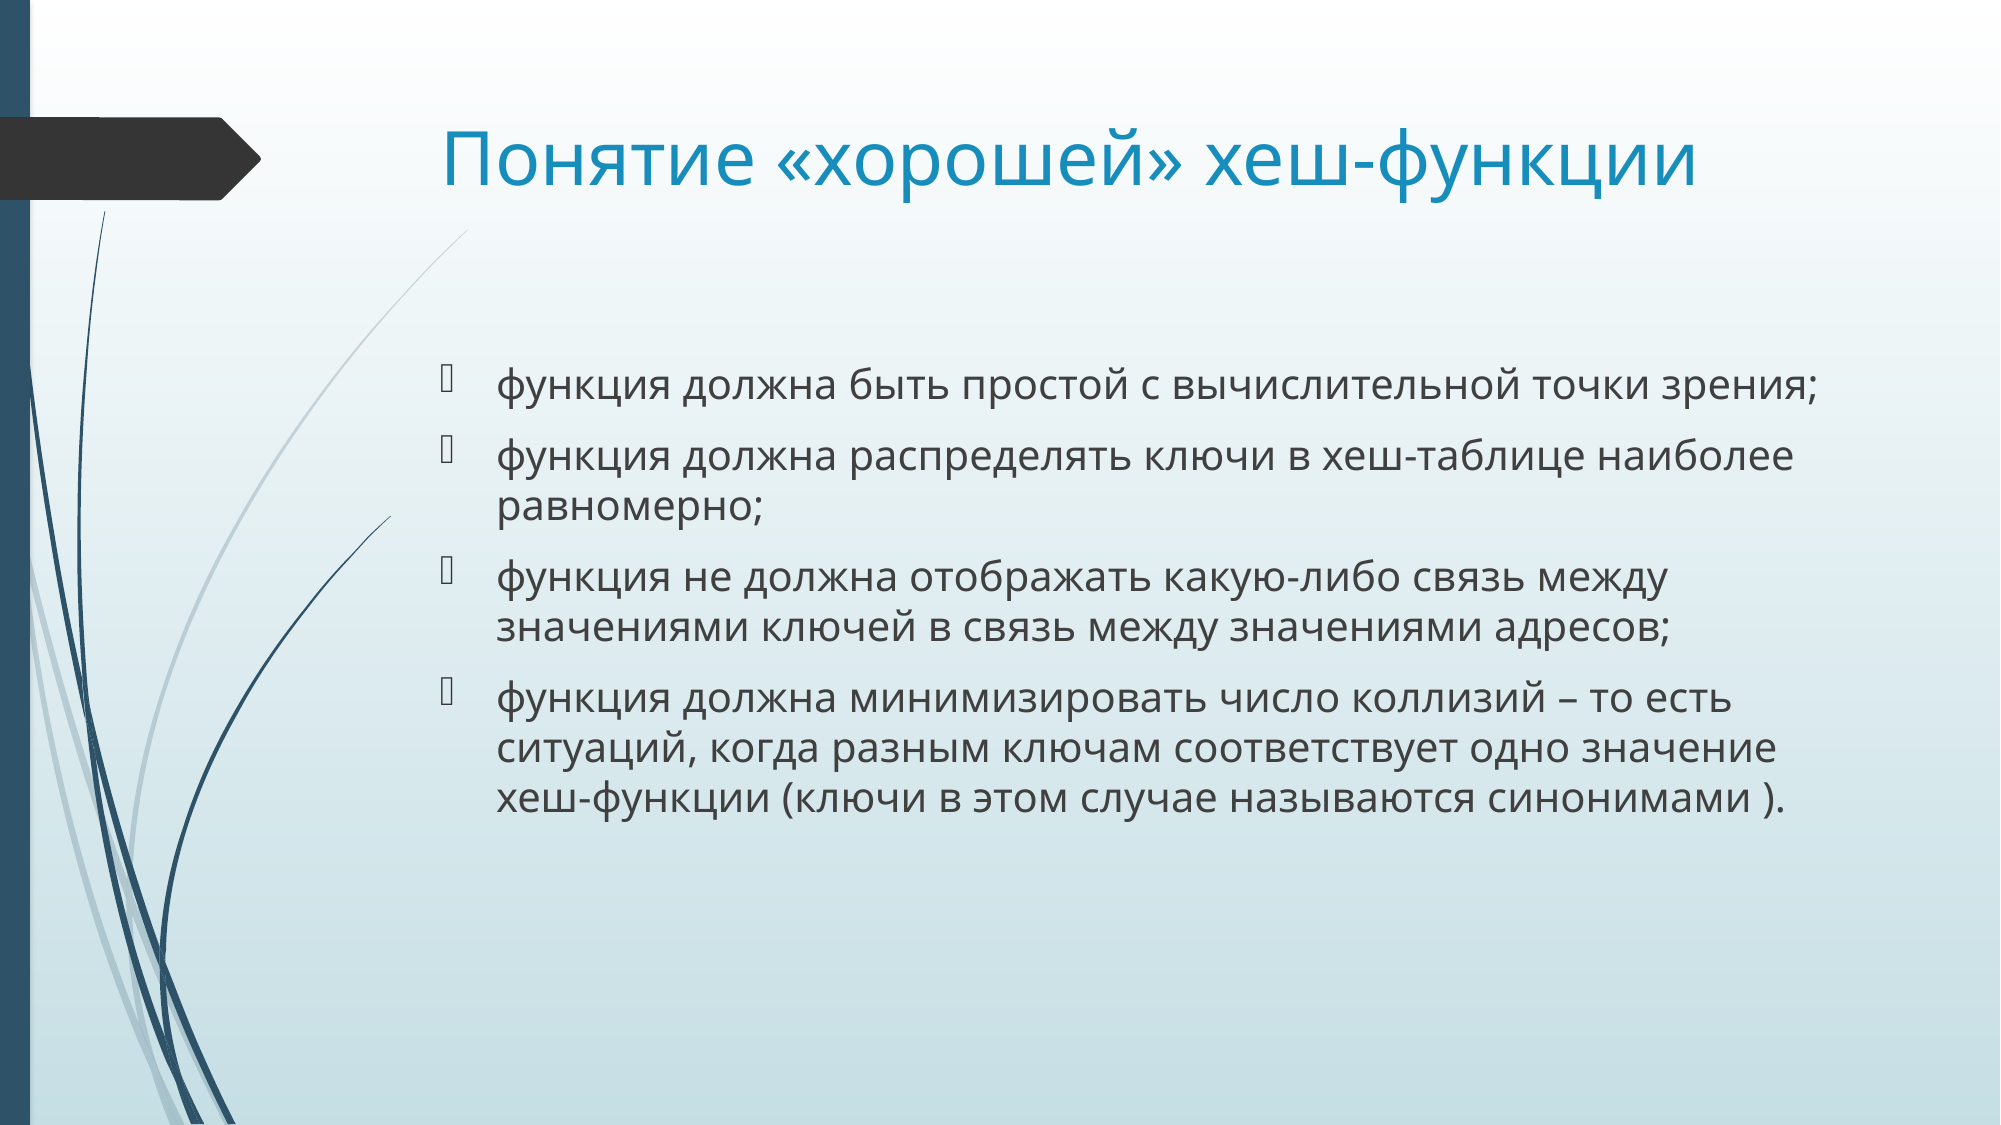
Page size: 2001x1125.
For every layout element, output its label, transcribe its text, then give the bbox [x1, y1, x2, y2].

title Понятие «хорошей» хеш-функции [425, 102, 1888, 313]
list функция должна быть простой с вычислительной точки зрения; функция должна распределять ключи в хеш-таблице наиболее равномерно; функция не должна отображать какую-либо связь между значениями ключей в связь между значениями адресов; функция должна минимизировать число коллизий – то есть ситуаций, когда разным ключам соответствует одно значение хеш-функции (ключи в этом случае называются синонимами ). [424, 350, 1888, 970]
